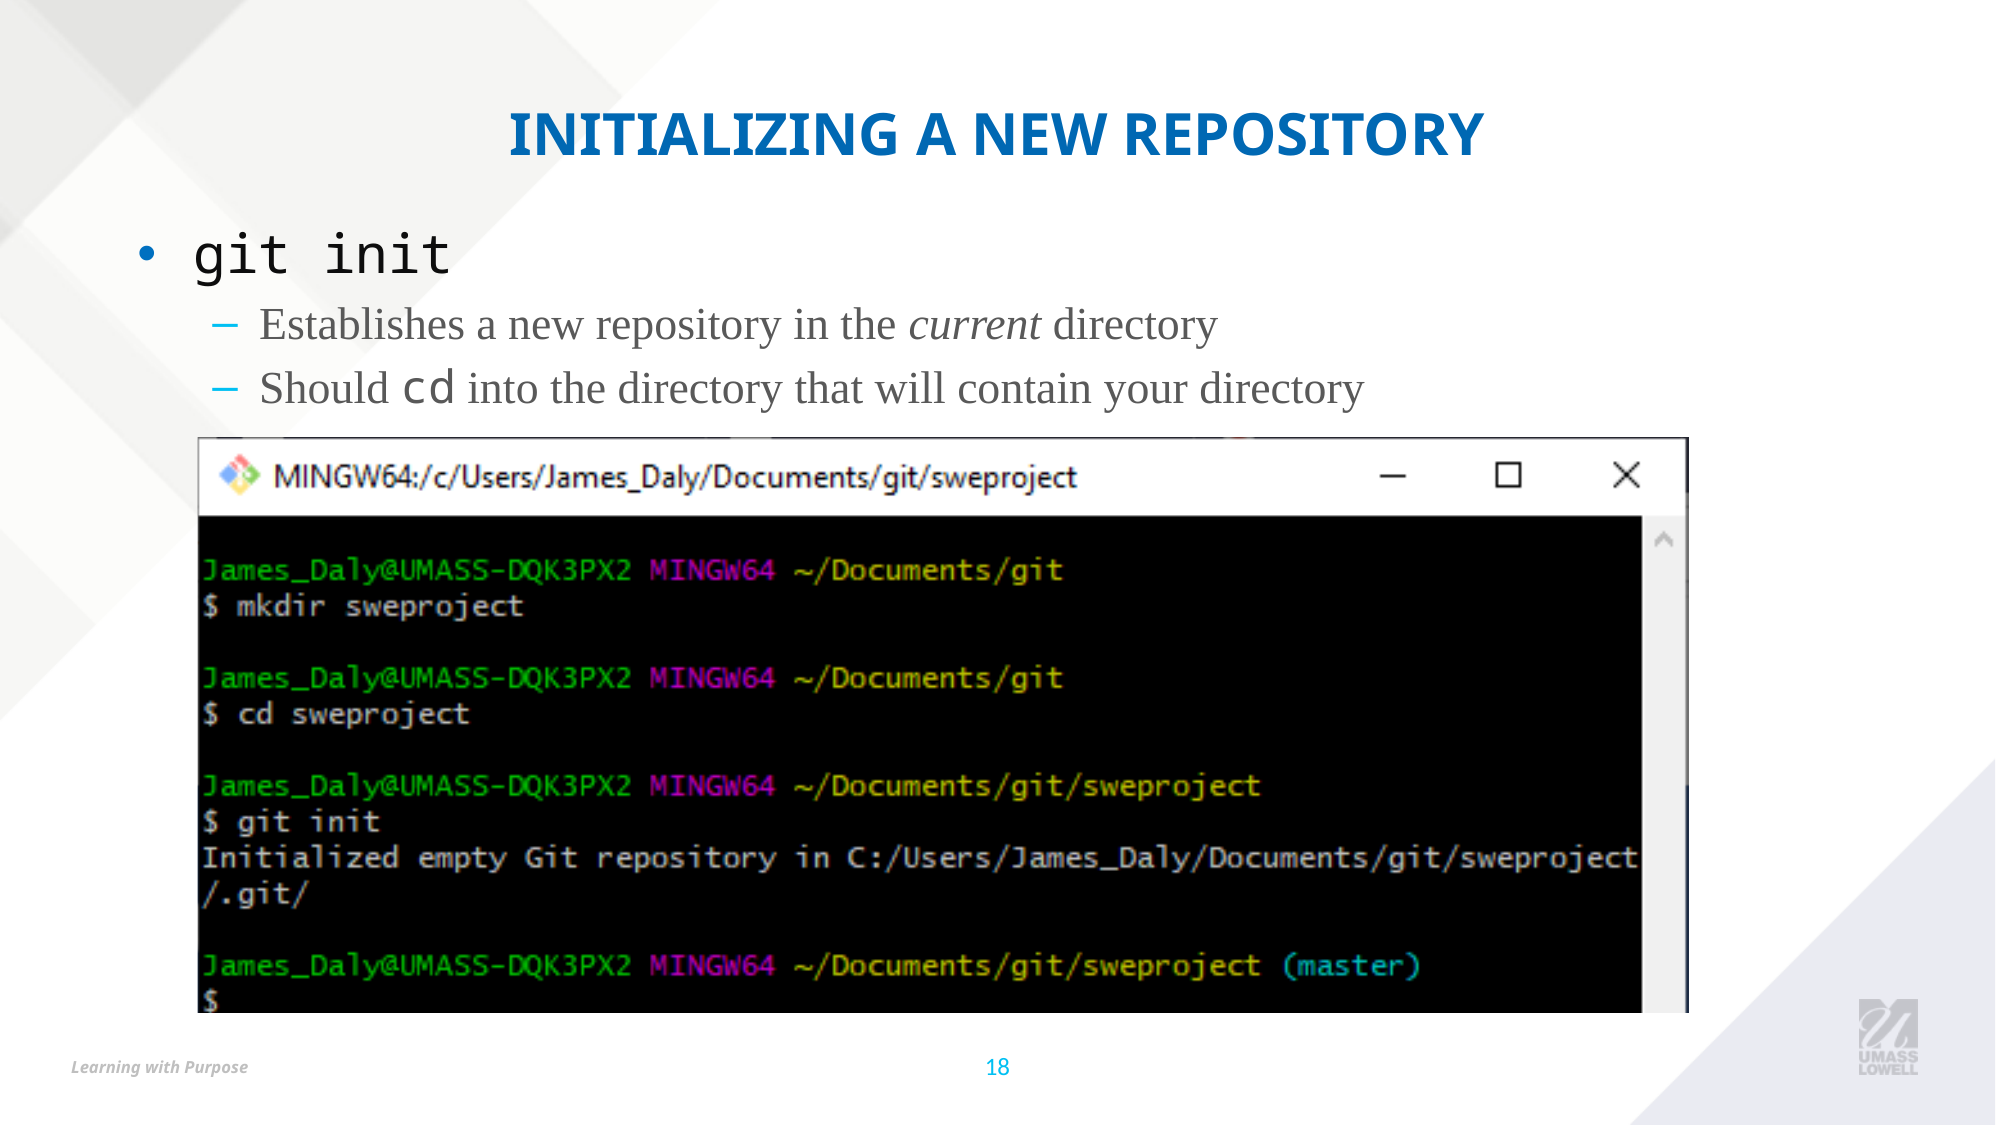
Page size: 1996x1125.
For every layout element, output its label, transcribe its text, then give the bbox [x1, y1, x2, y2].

picture [0, 0, 1996, 1125]
title Initializing a New Repository [122, 37, 1873, 175]
list git init Establishes a new repository in the current directory Should cd into the directory that will contain your directory [122, 212, 1873, 913]
slide_number 18 [964, 1042, 1031, 1103]
